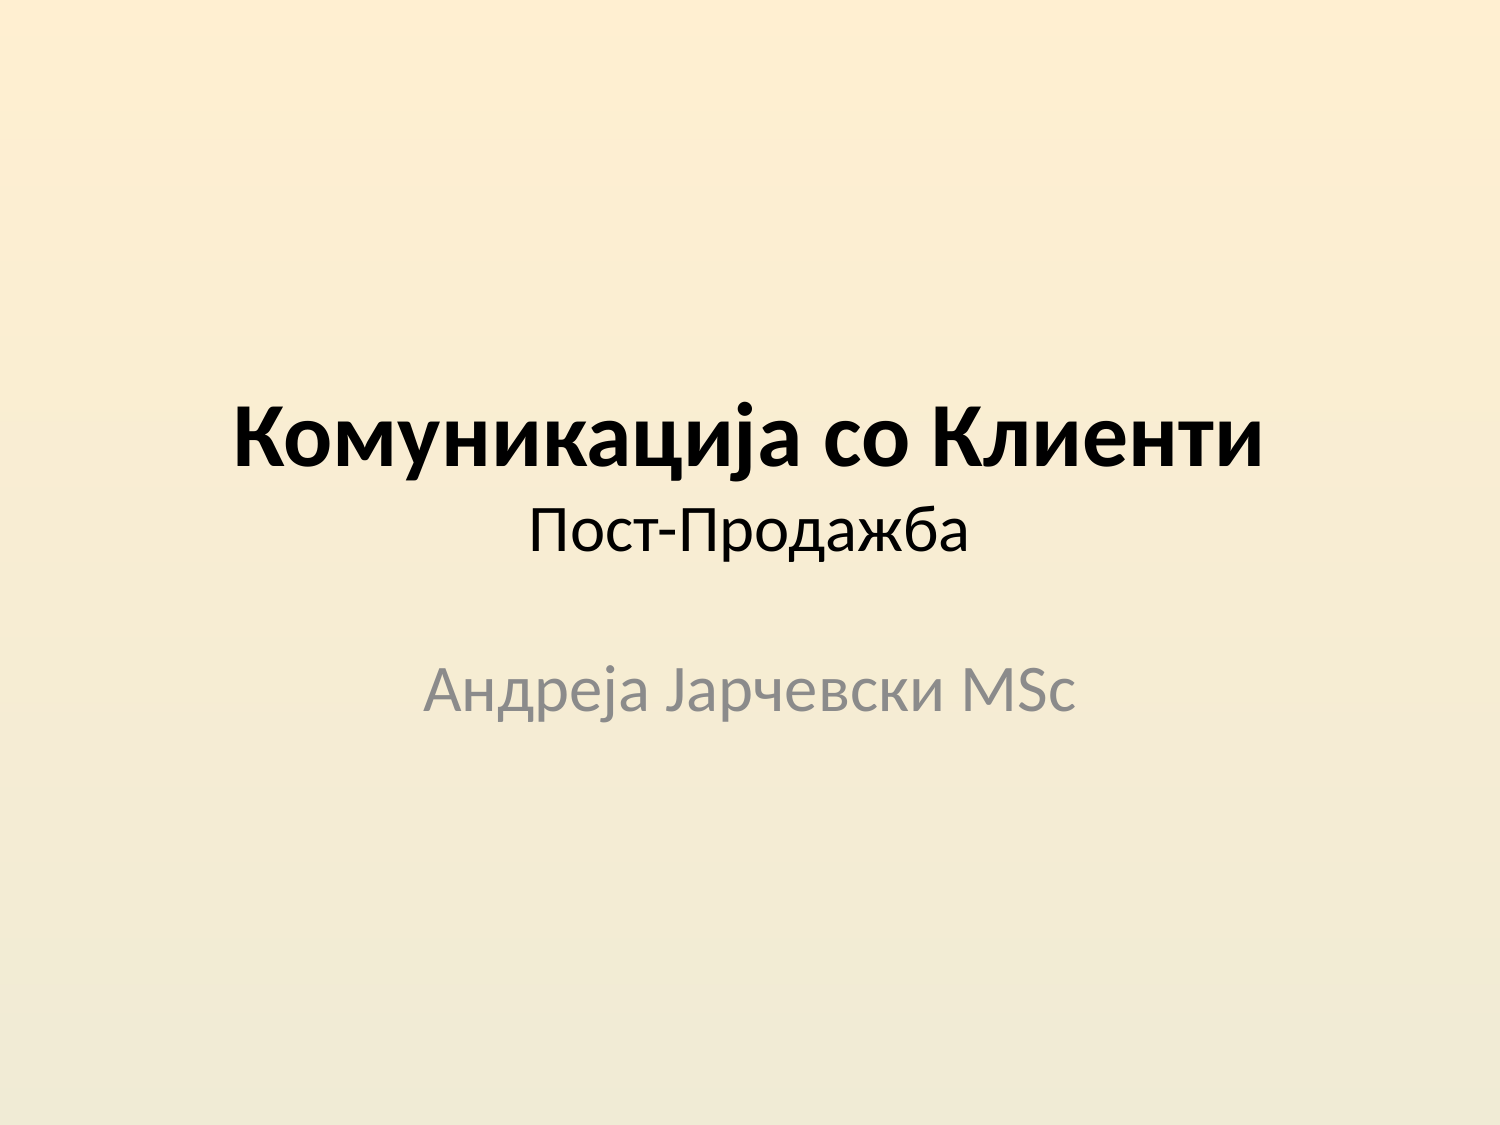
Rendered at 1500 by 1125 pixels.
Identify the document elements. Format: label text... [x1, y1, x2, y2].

subtitle Андреја Јарчевски MSc [225, 637, 1275, 925]
title Комуникација со Клиенти Пост-Продажба [112, 349, 1388, 591]
